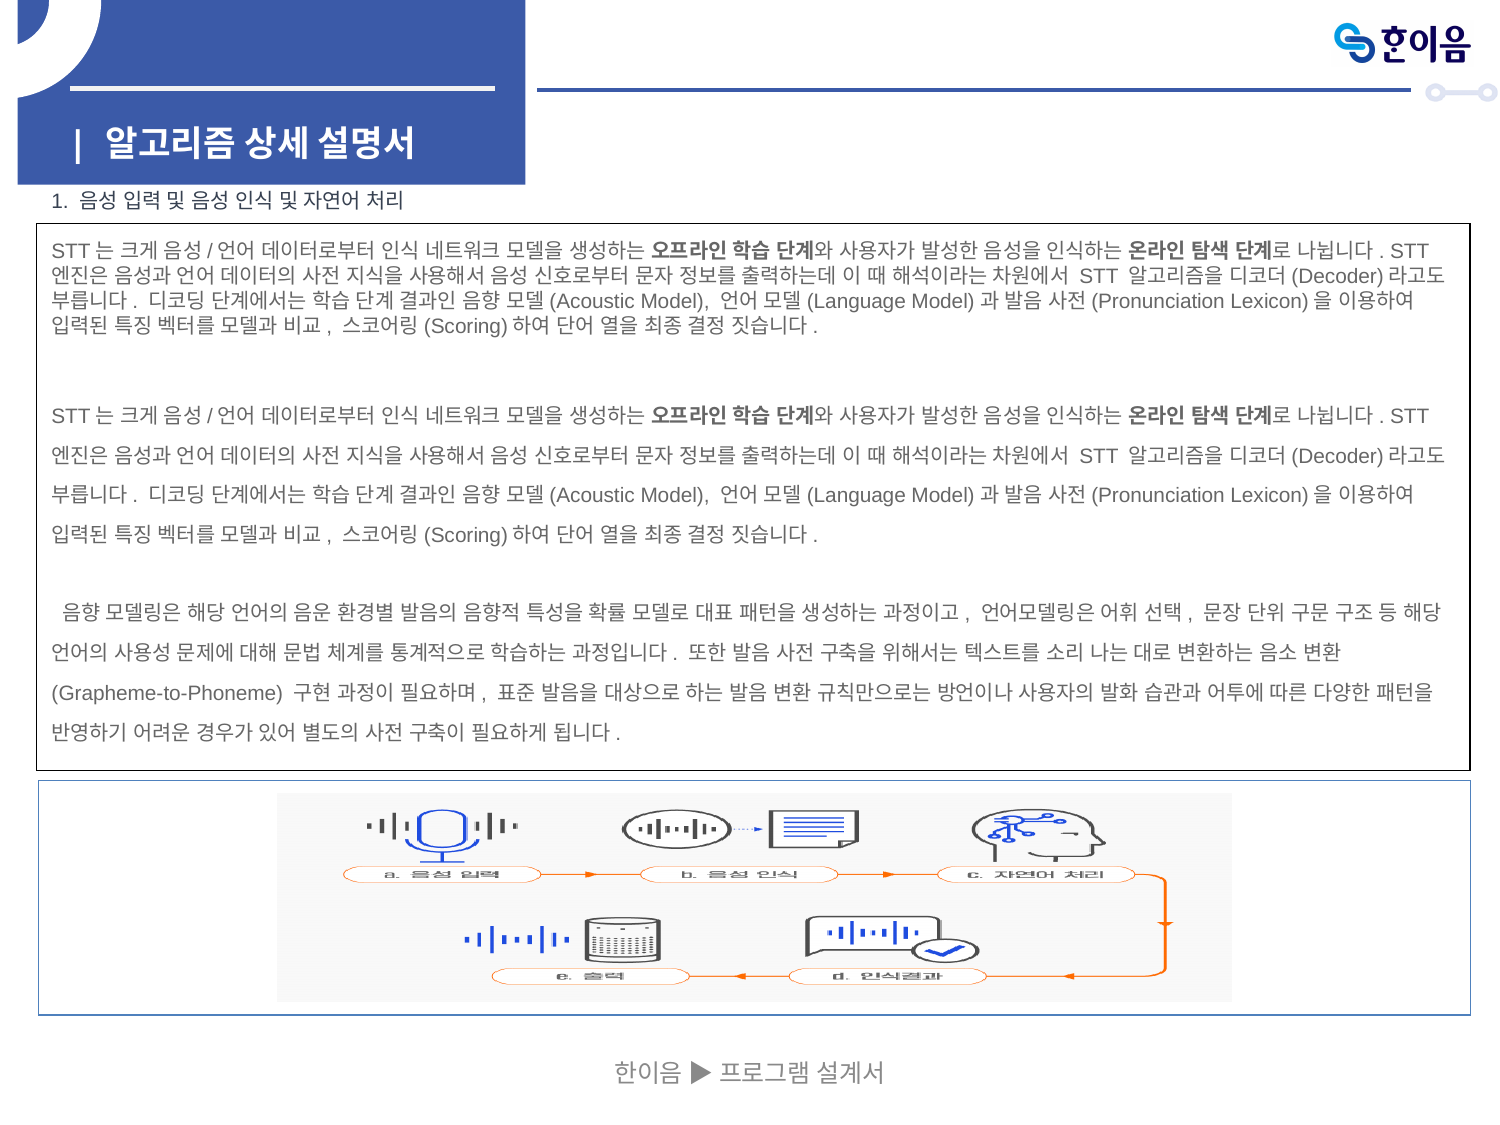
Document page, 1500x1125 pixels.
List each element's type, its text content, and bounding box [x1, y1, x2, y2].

text_box [38, 780, 1471, 1015]
text_box [1, 1, 100, 97]
text_box 1. 음성 입력 및 음성 인식 및 자연어 처리 STT는 크게 음성/언어 데이터로부터 인식 네트워크 모델을 생성하는 오프라인 학습 단계와 사용자가 발성한 음성을 인식하는 온라인 탐색 단계로 나뉩니다. STT 엔진은 음성과 언어 데이터의 사전 지식을 사용해서 음성 신호로부터 문자 정보를 출력하는데 이 때 해석이라는 차원에서 STT 알고리즘을 디코더(Decoder)라고도 부릅니다. 디코딩 단계에서는 학습 단계 결과인 음향 모델(Acoustic Model), 언어 모델(Language Model)과 발음 사전(Pronunciation Lexicon)을 이용하여 입력된 특징 벡터를 모델과 비교, 스코어링(Scoring)하여 단어 열을 최종 결정 짓습니다. STT는 크게 음성/언어 데이터로부터 인식 네트워크 모델을 생성하는 오프라인 학습 단계와 사용자가 발성한 음성을 인식하는 온라인 탐색 단계로 나뉩니다. STT 엔진은 음성과 언어 데이터의 사전 지식을 사용해서 음성 신호로부터 문자 정보를 출력하는데 이 때 해석이라는 차원에서 STT 알고리즘을 디코더(Decoder)라고도 부릅니다. 디코딩 단계에서는 학습 단계 결과인 음향 모델(Acoustic Model), 언어 모델(Language Model)과 발음 사전(Pronunciation Lexicon)을 이용하여 입력된 특징 벡터를 모델과 비교, 스코어링(Scoring)하여 단어 열을 최종 결정 짓습니다. 음향 모델링은 해당 언어의 음운 환경별 발음의 음향적 특성을 확률 모델로 대표 패턴을 생성하는 과정이고, 언어모델링은 어휘 선택, 문장 단위 구문 구조 등 해당 언어의 사용성 문제에 대해 문법 체계를 통계적으로 학습하는 과정입니다. 또한 발음 사전 구축을 위해서는 텍스트를 소리 나는 대로 변환하는 음소 변환(Grapheme-to-Phoneme) 구현 과정이 필요하며, 표준 발음을 대상으로 하는 발음 변환 규칙만으로는 방언이나 사용자의 발화 습관과 어투에 따른 다양한 패턴을 반영하기 어려운 경우가 있어 별도의 사전 구축이 필요하게 됩니다. [36, 223, 1471, 771]
picture [1422, 77, 1499, 105]
text_box | 알고리즘 상세 설명서 [53, 113, 538, 159]
picture [277, 793, 1232, 1002]
text_box [17, 0, 526, 185]
picture [1330, 20, 1474, 67]
text_box 한이음 ▶ 프로그램 설계서 [512, 1042, 988, 1103]
